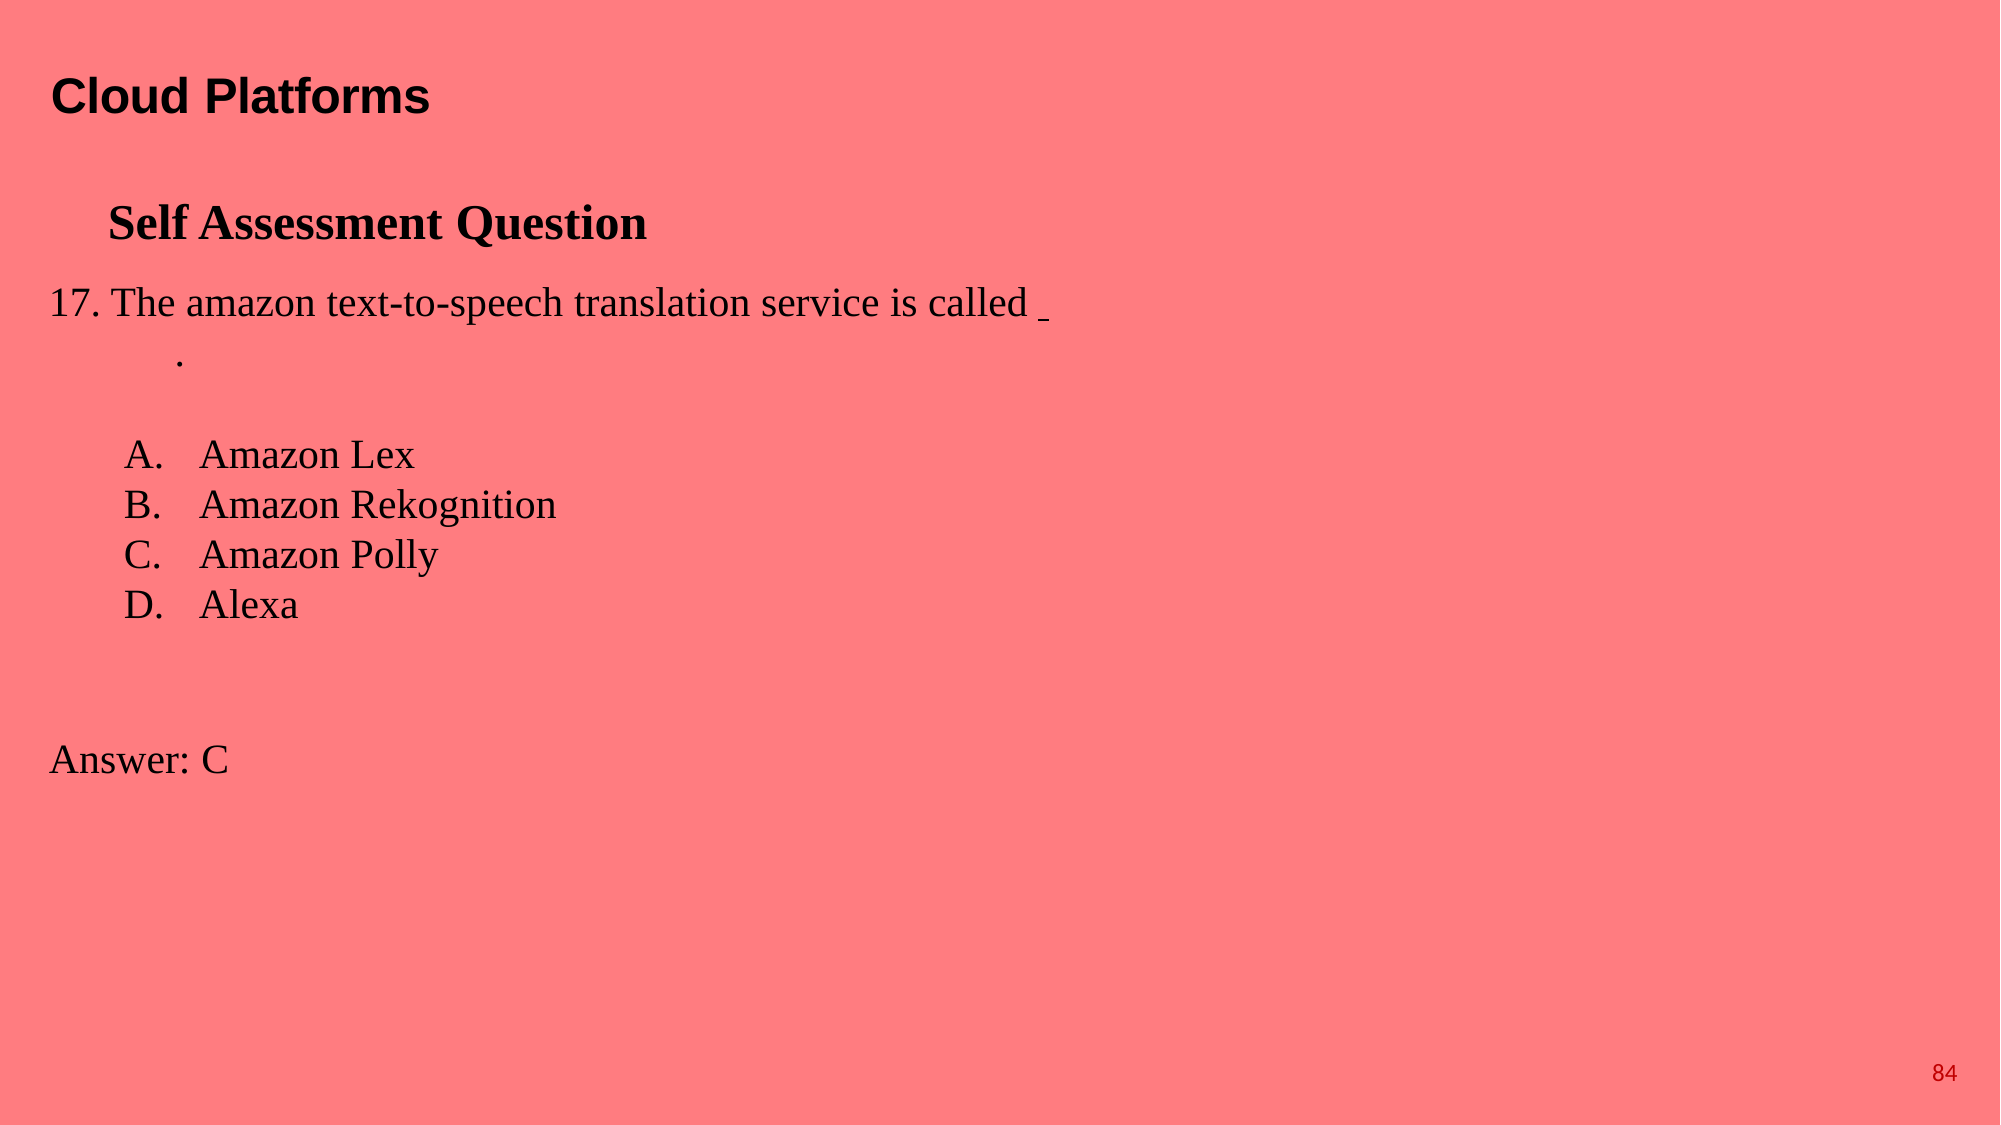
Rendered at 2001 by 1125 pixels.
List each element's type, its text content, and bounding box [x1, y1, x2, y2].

slide_number 84 [1925, 1045, 1964, 1125]
title Cloud Platforms [48, 61, 433, 251]
text_box Self Assessment Question The amazon text-to-speech translation service is called . Amazon Lex Amazon Rekognition Amazon Polly Alexa Answer: C [46, 157, 1213, 782]
